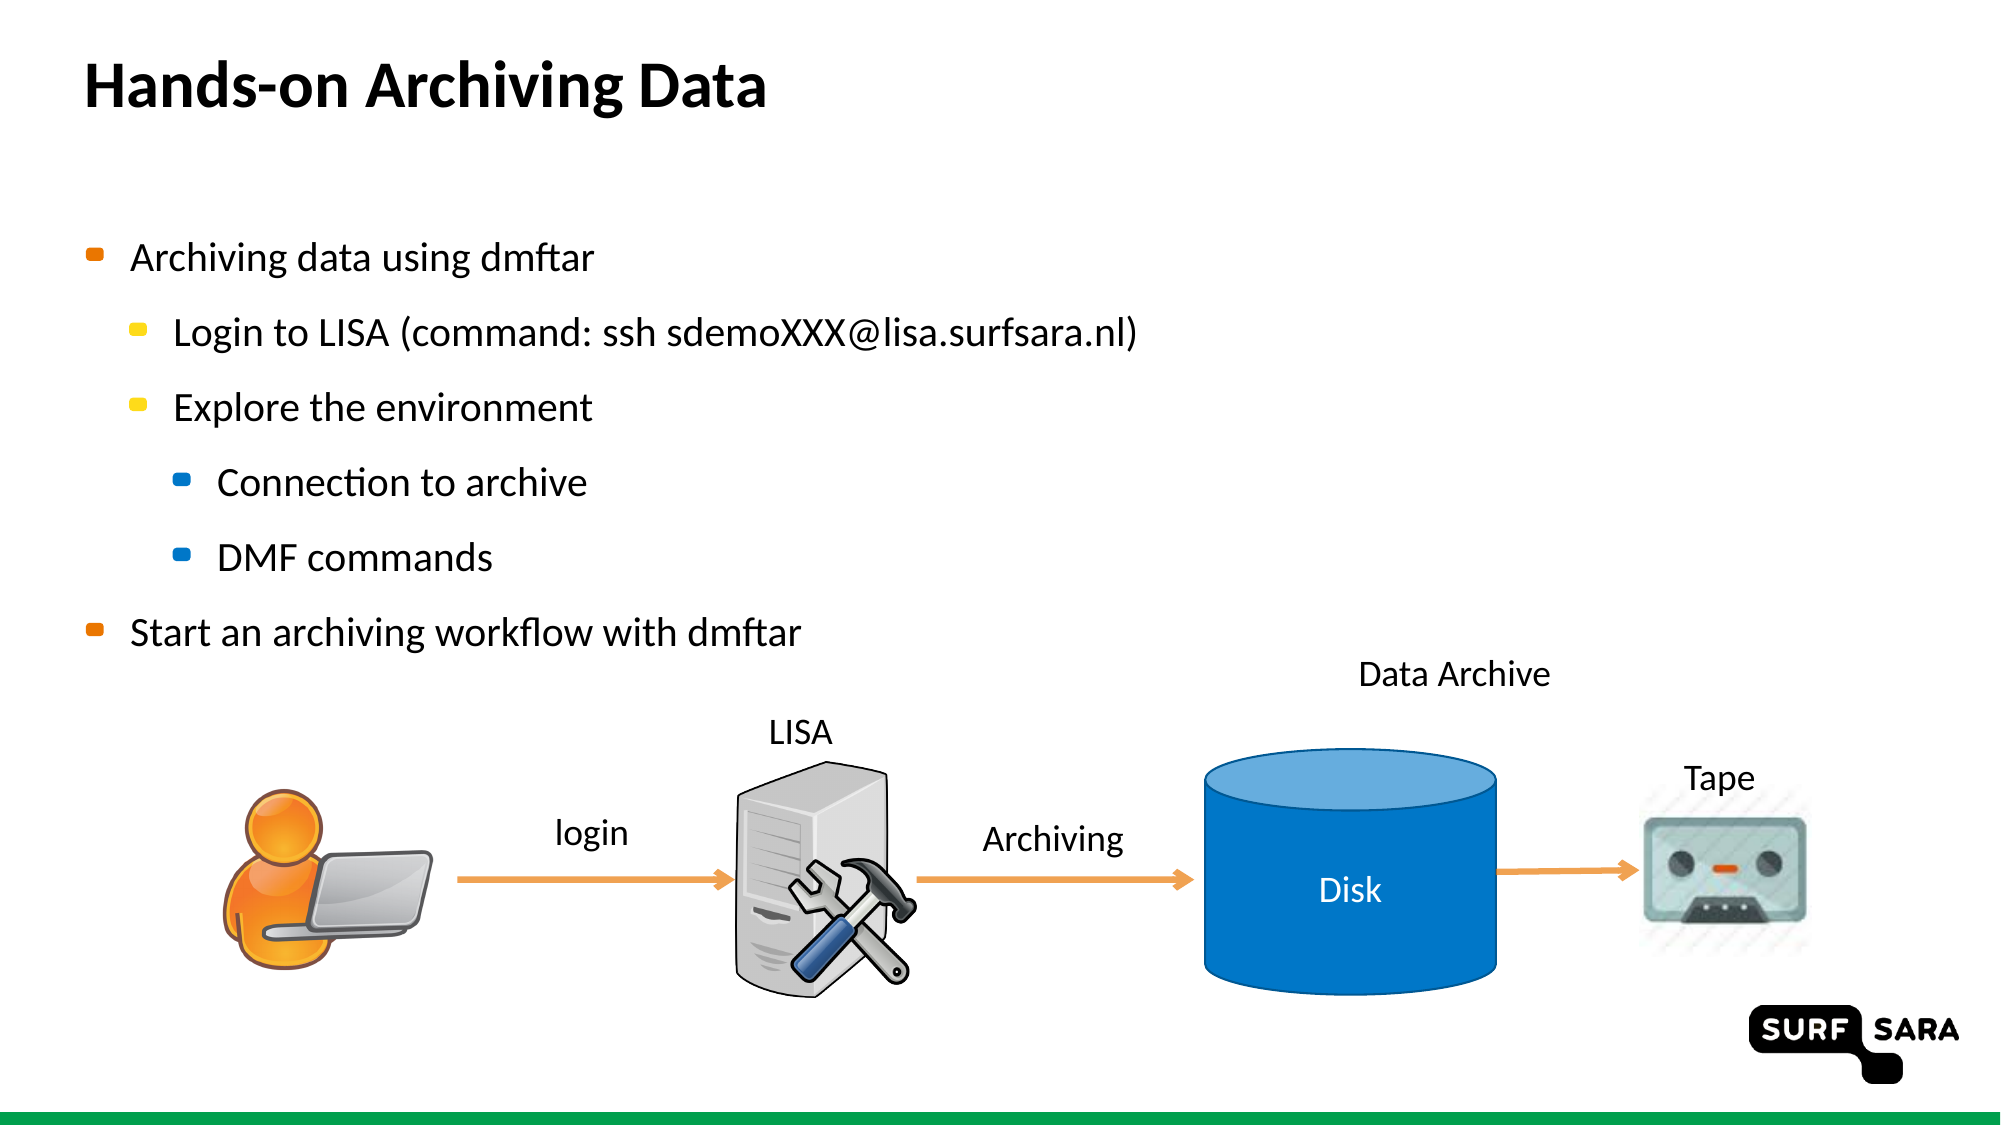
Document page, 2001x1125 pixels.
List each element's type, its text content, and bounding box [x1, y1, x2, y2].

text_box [187, 641, 1812, 998]
list Archiving data using dmftar Login to LISA (command: ssh sdemoXXX@lisa.surfsara.nl) Explore the environment Connection to archive DMF commands Start an archiving workflow with dmftar [85, 229, 1558, 961]
picture [1749, 1005, 1959, 1084]
title Hands-on Archiving Data [85, 44, 1914, 144]
